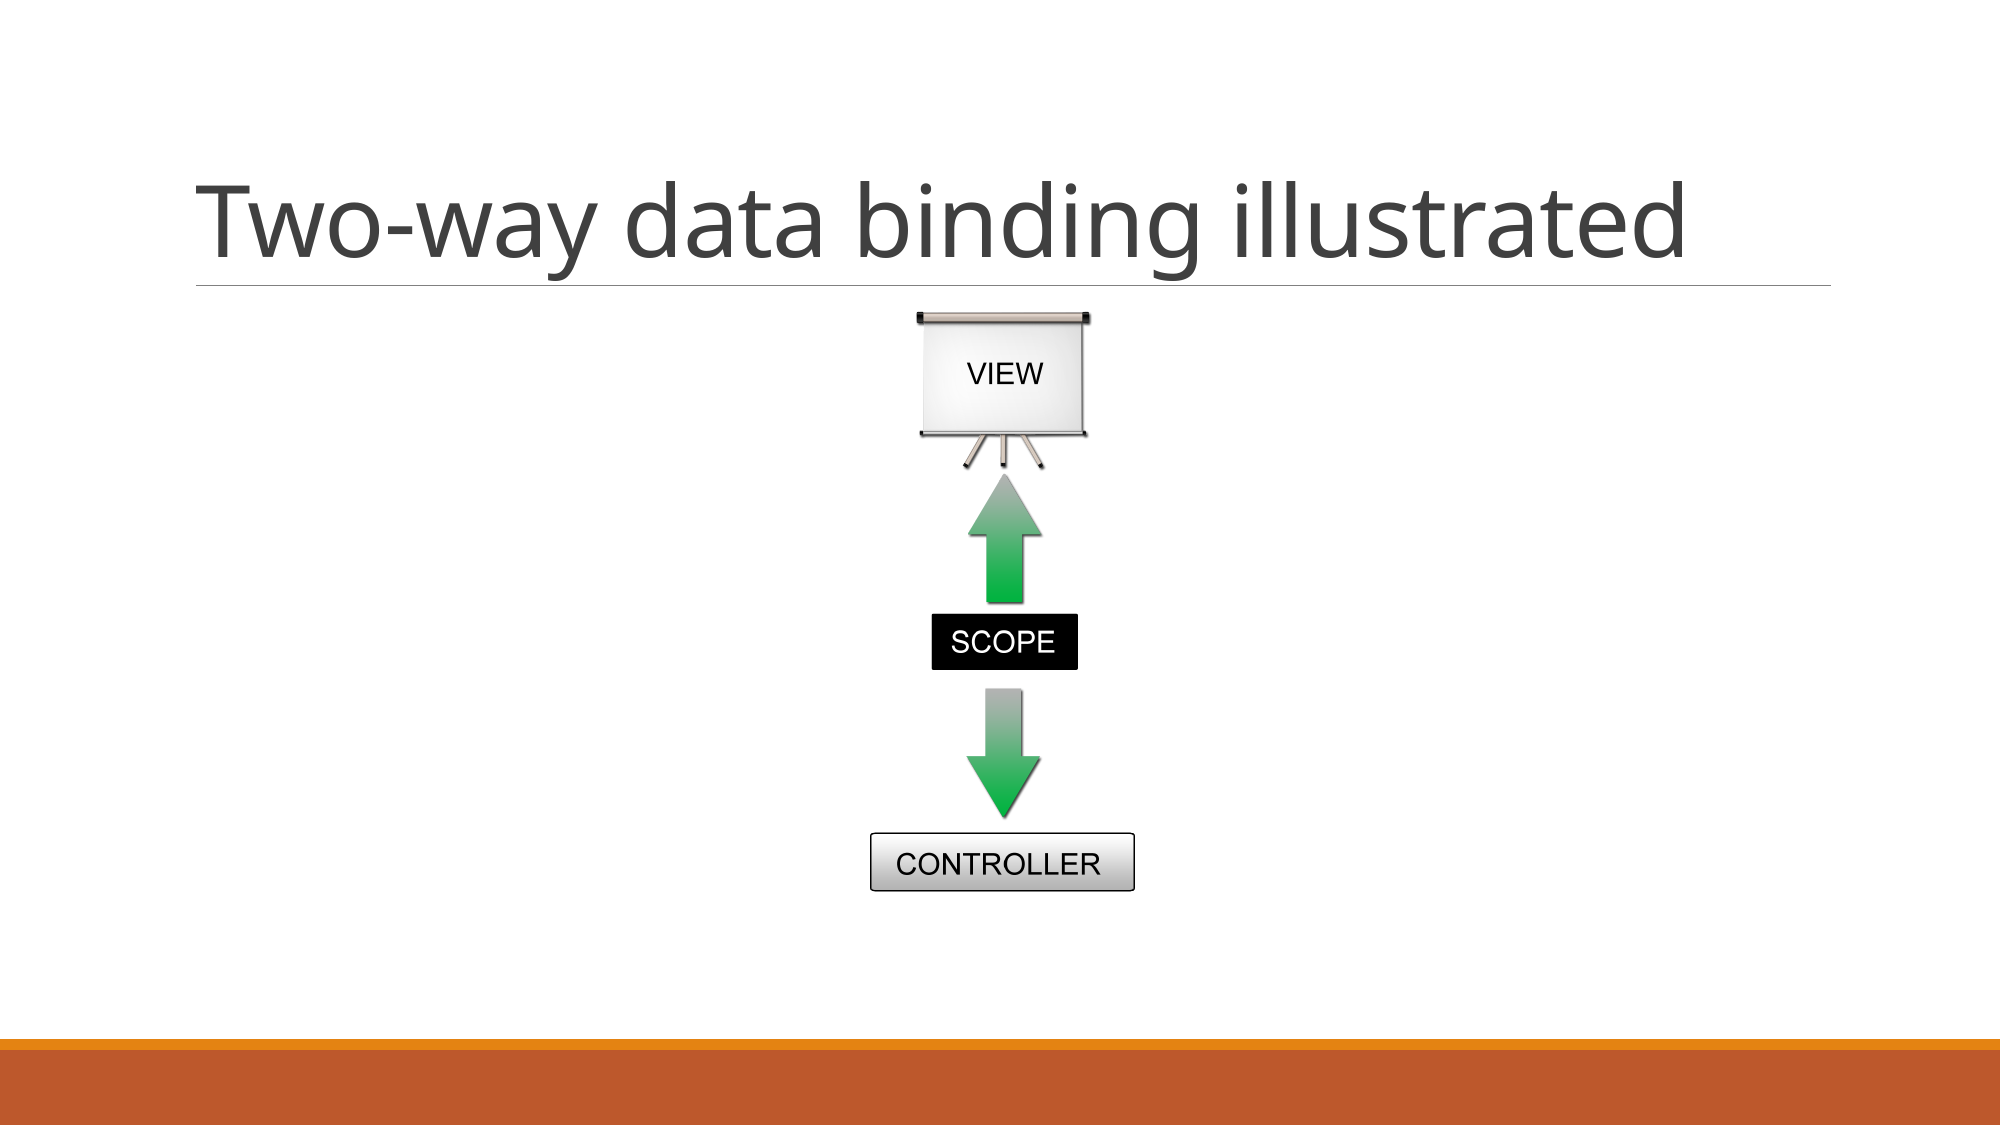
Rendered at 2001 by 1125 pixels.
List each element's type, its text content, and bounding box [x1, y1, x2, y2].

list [754, 302, 1256, 964]
title Two-way data binding illustrated [180, 47, 1830, 285]
